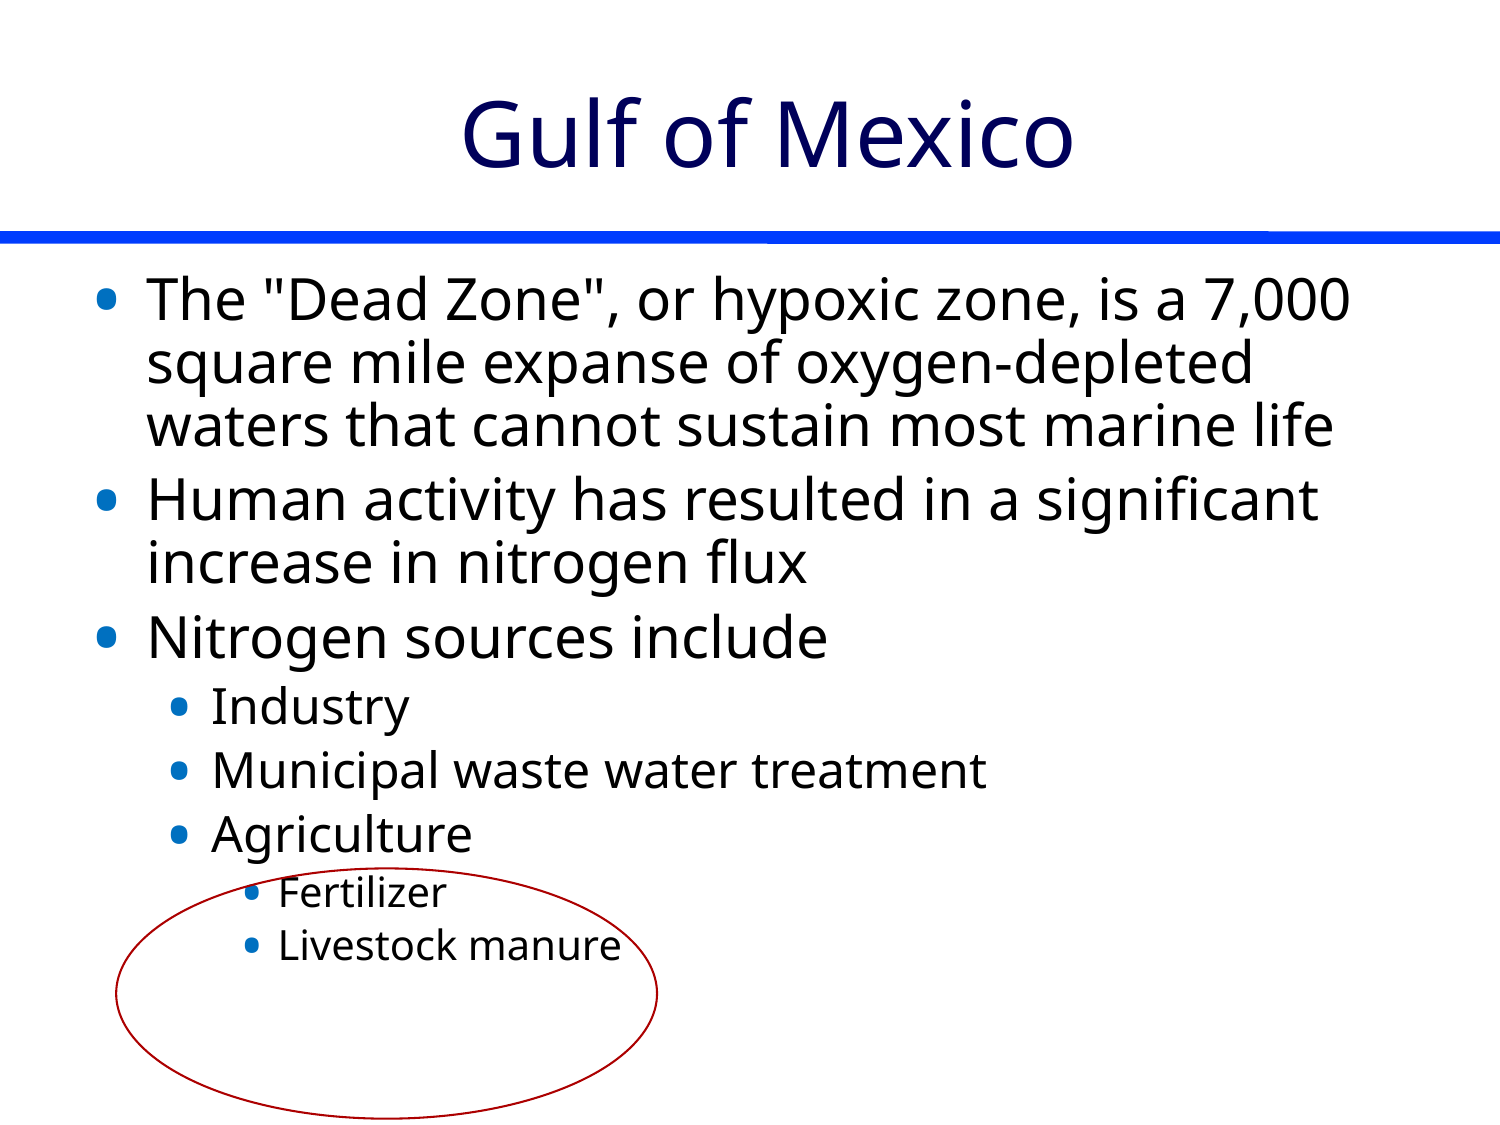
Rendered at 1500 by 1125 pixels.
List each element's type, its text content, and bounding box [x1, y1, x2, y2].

list The "Dead Zone", or hypoxic zone, is a 7,000 square mile expanse of oxygen-depleted waters that cannot sustain most marine life Human activity has resulted in a significant increase in nitrogen flux Nitrogen sources include Industry Municipal waste water treatment Agriculture Fertilizer Livestock manure [74, 262, 1426, 1006]
text_box [116, 868, 658, 1119]
title Gulf of Mexico [75, 37, 1463, 225]
